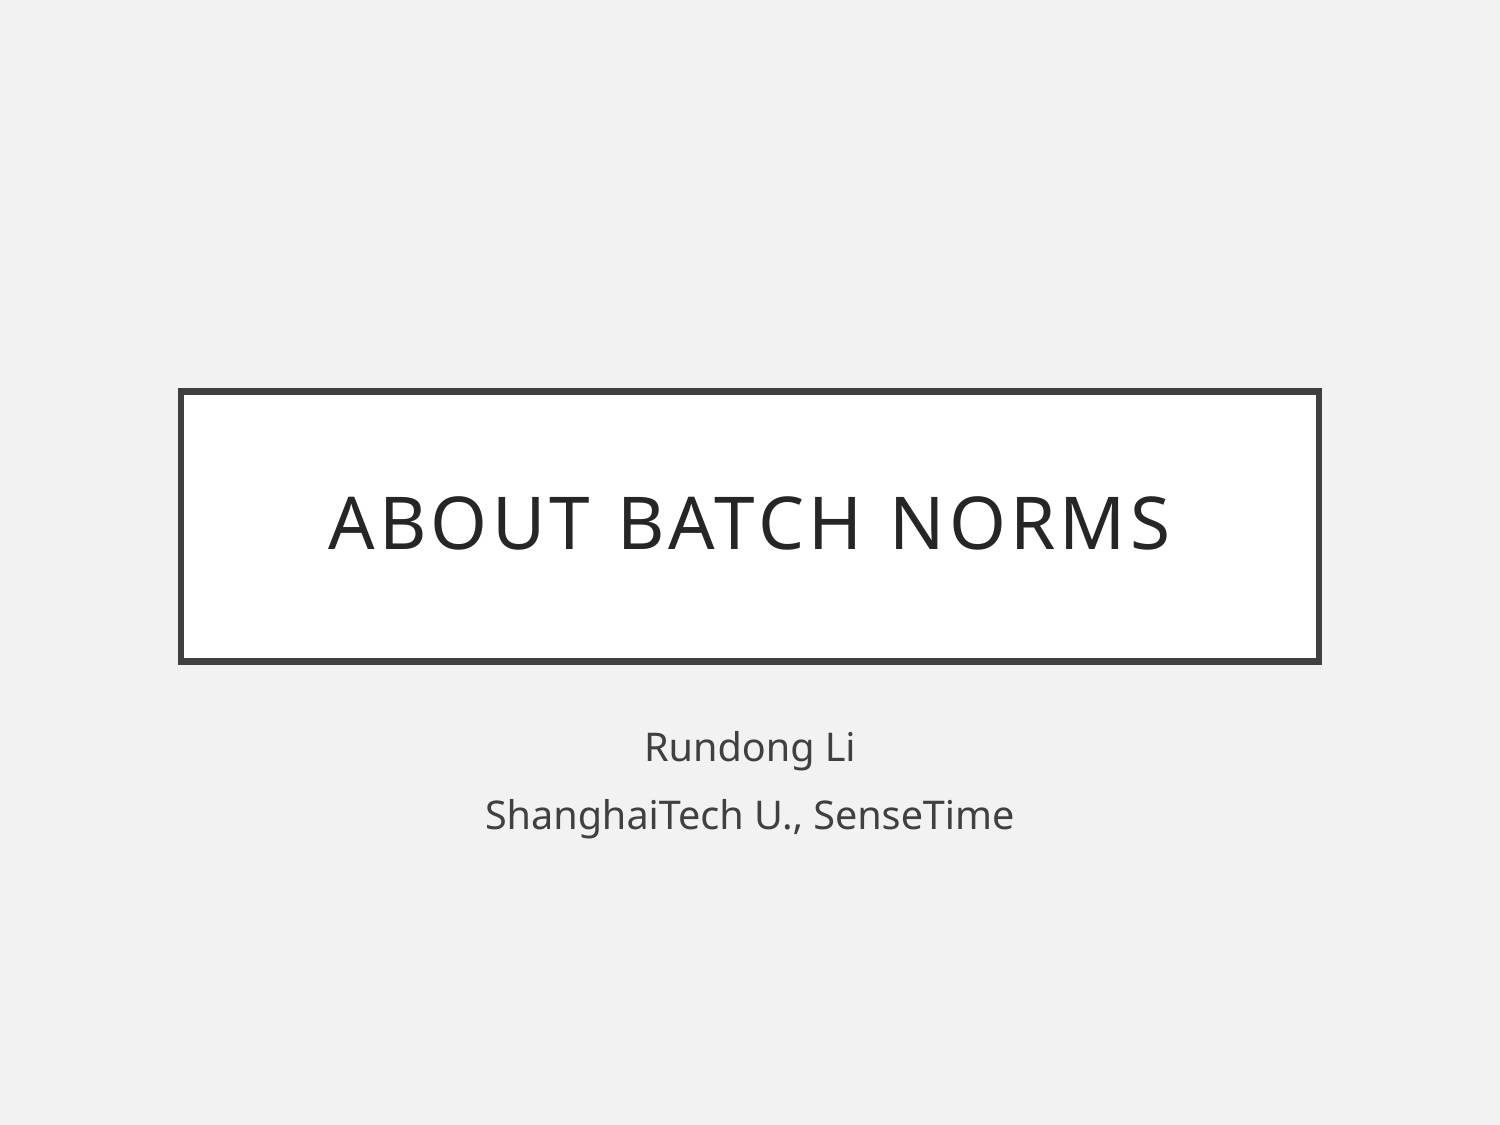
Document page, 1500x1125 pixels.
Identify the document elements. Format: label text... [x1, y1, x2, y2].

title About Batch Norms [178, 388, 1322, 665]
subtitle Rundong Li ShanghaiTech U., SenseTime [331, 713, 1169, 918]
